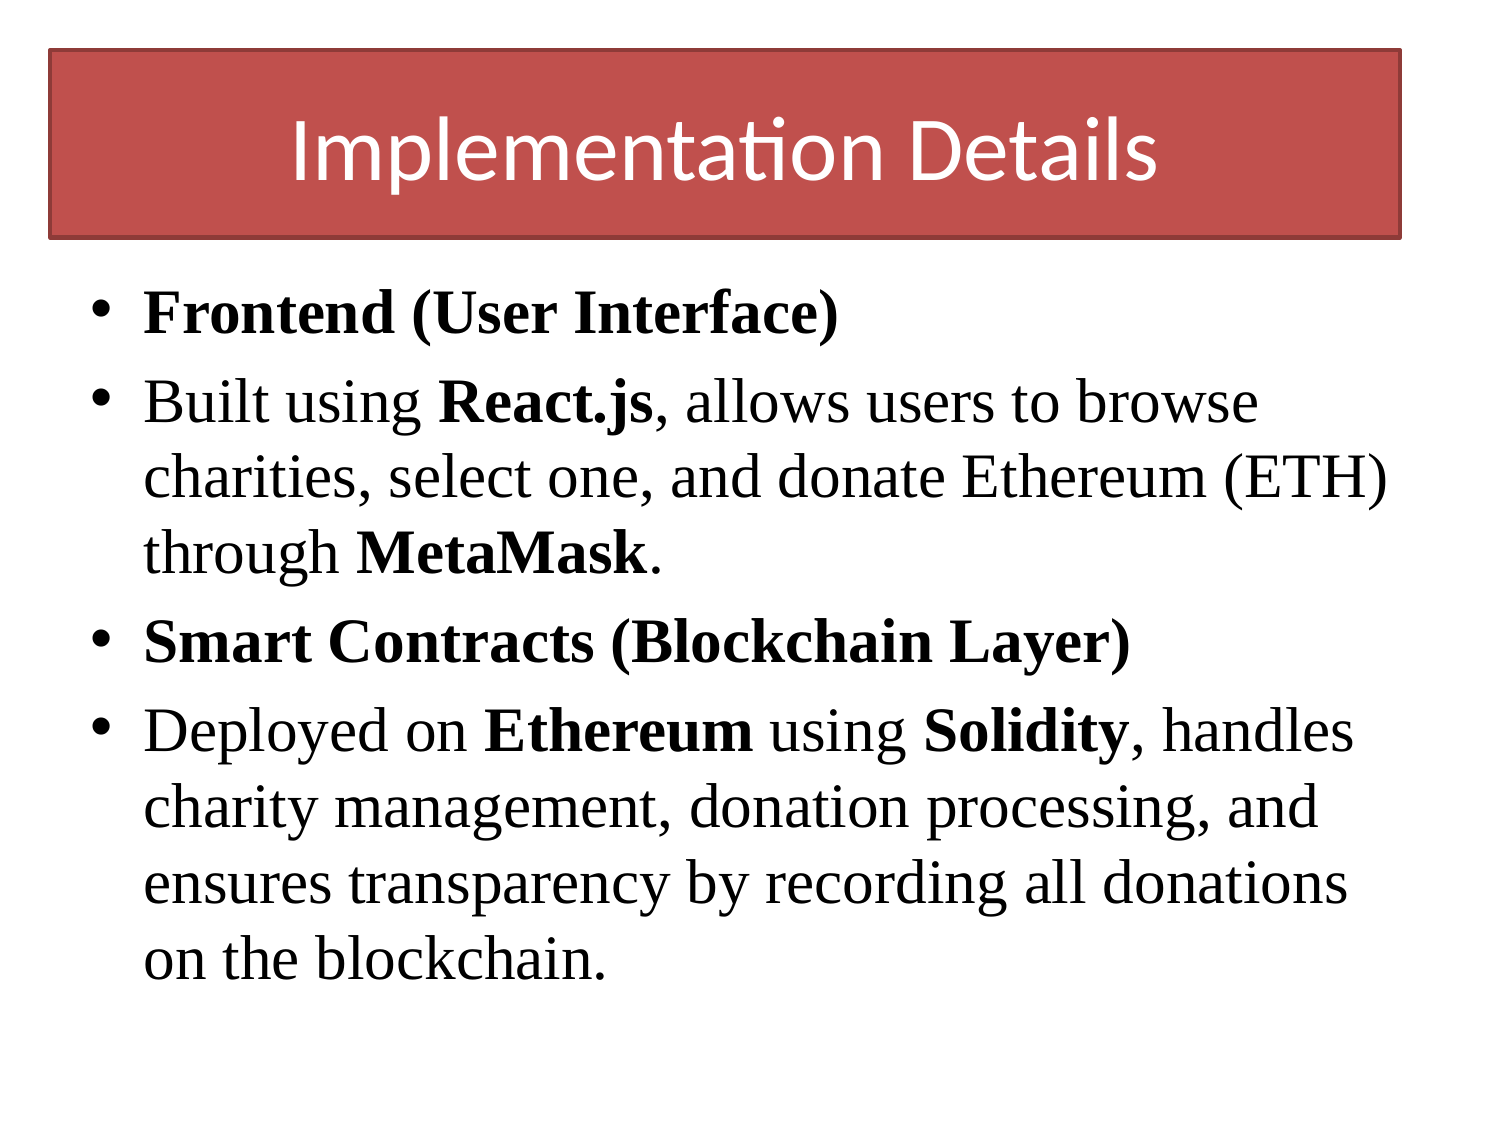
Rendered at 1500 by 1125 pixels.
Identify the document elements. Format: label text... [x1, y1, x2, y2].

list Frontend (User Interface) Built using React.js, allows users to browse charities, select one, and donate Ethereum (ETH) through MetaMask. Smart Contracts (Blockchain Layer) Deployed on Ethereum using Solidity, handles charity management, donation processing, and ensures transparency by recording all donations on the blockchain. [75, 262, 1425, 1005]
title Implementation Details [48, 48, 1402, 240]
